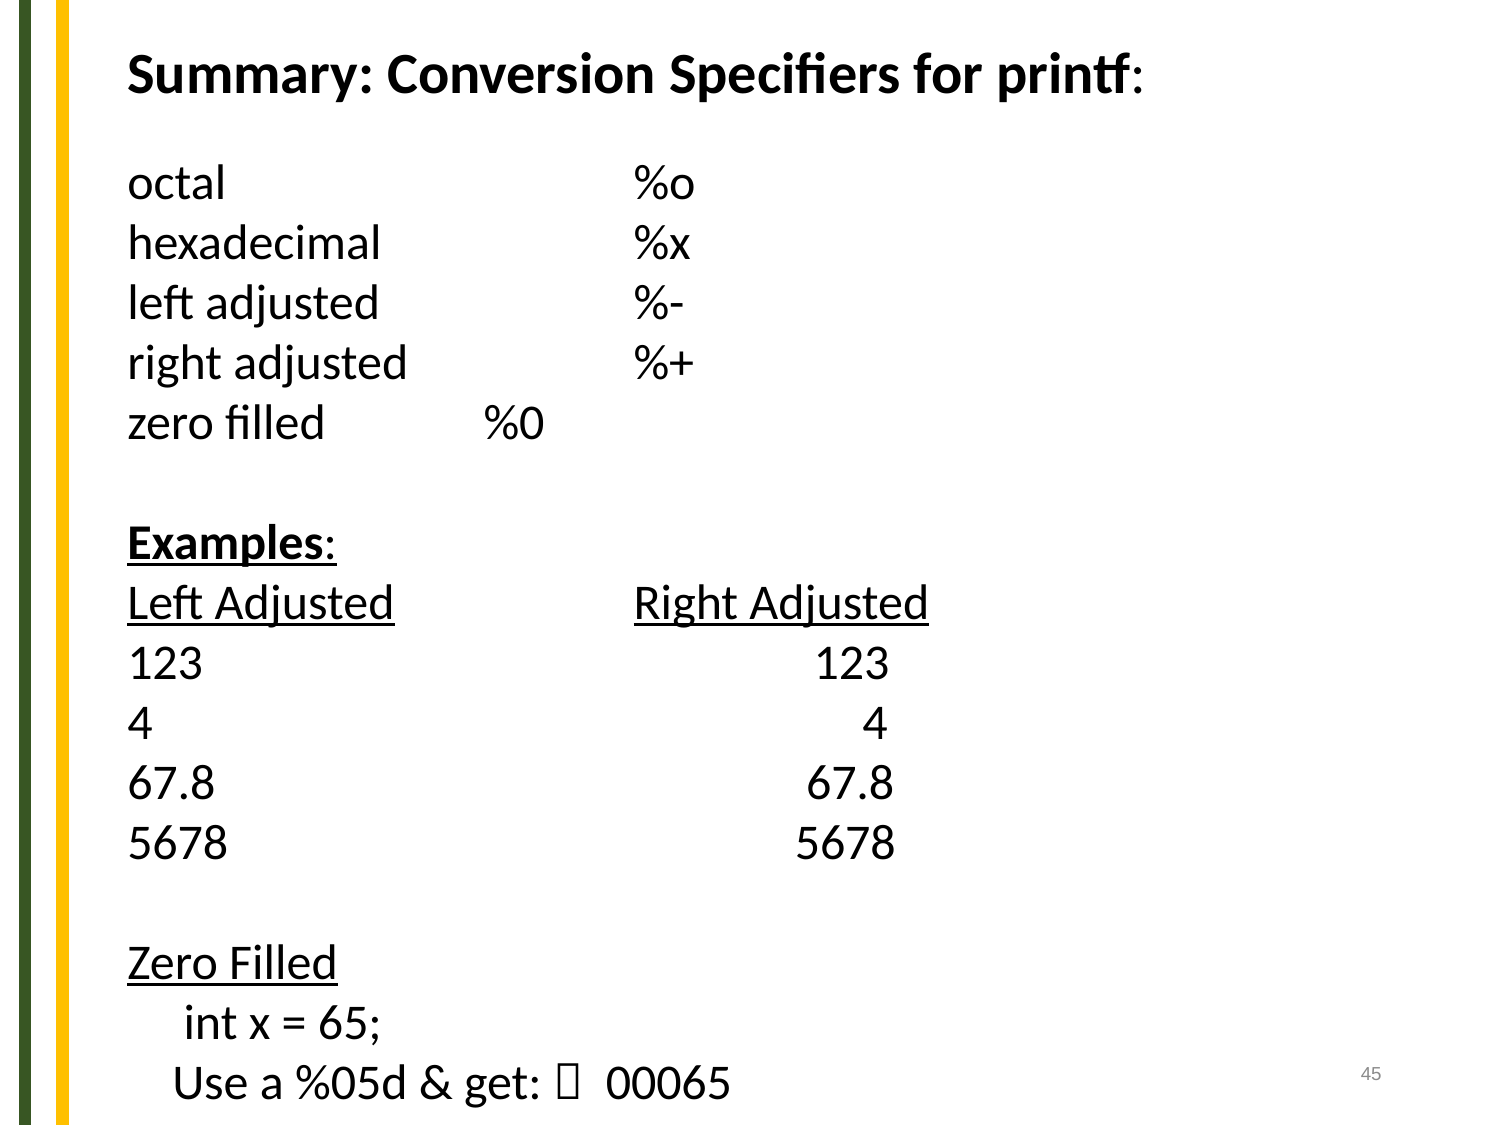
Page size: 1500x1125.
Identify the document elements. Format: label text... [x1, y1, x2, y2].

text_box Summary: Conversion Specifiers for printf: octal %o hexadecimal %x left adjusted %- right adjusted %+ zero filled %0 Examples: Left Adjusted Right Adjusted 123 123 4 4 67.8 67.8 5678 5678 Zero Filled int x = 65; Use a %05d & get:  00065 [112, 27, 1397, 1118]
